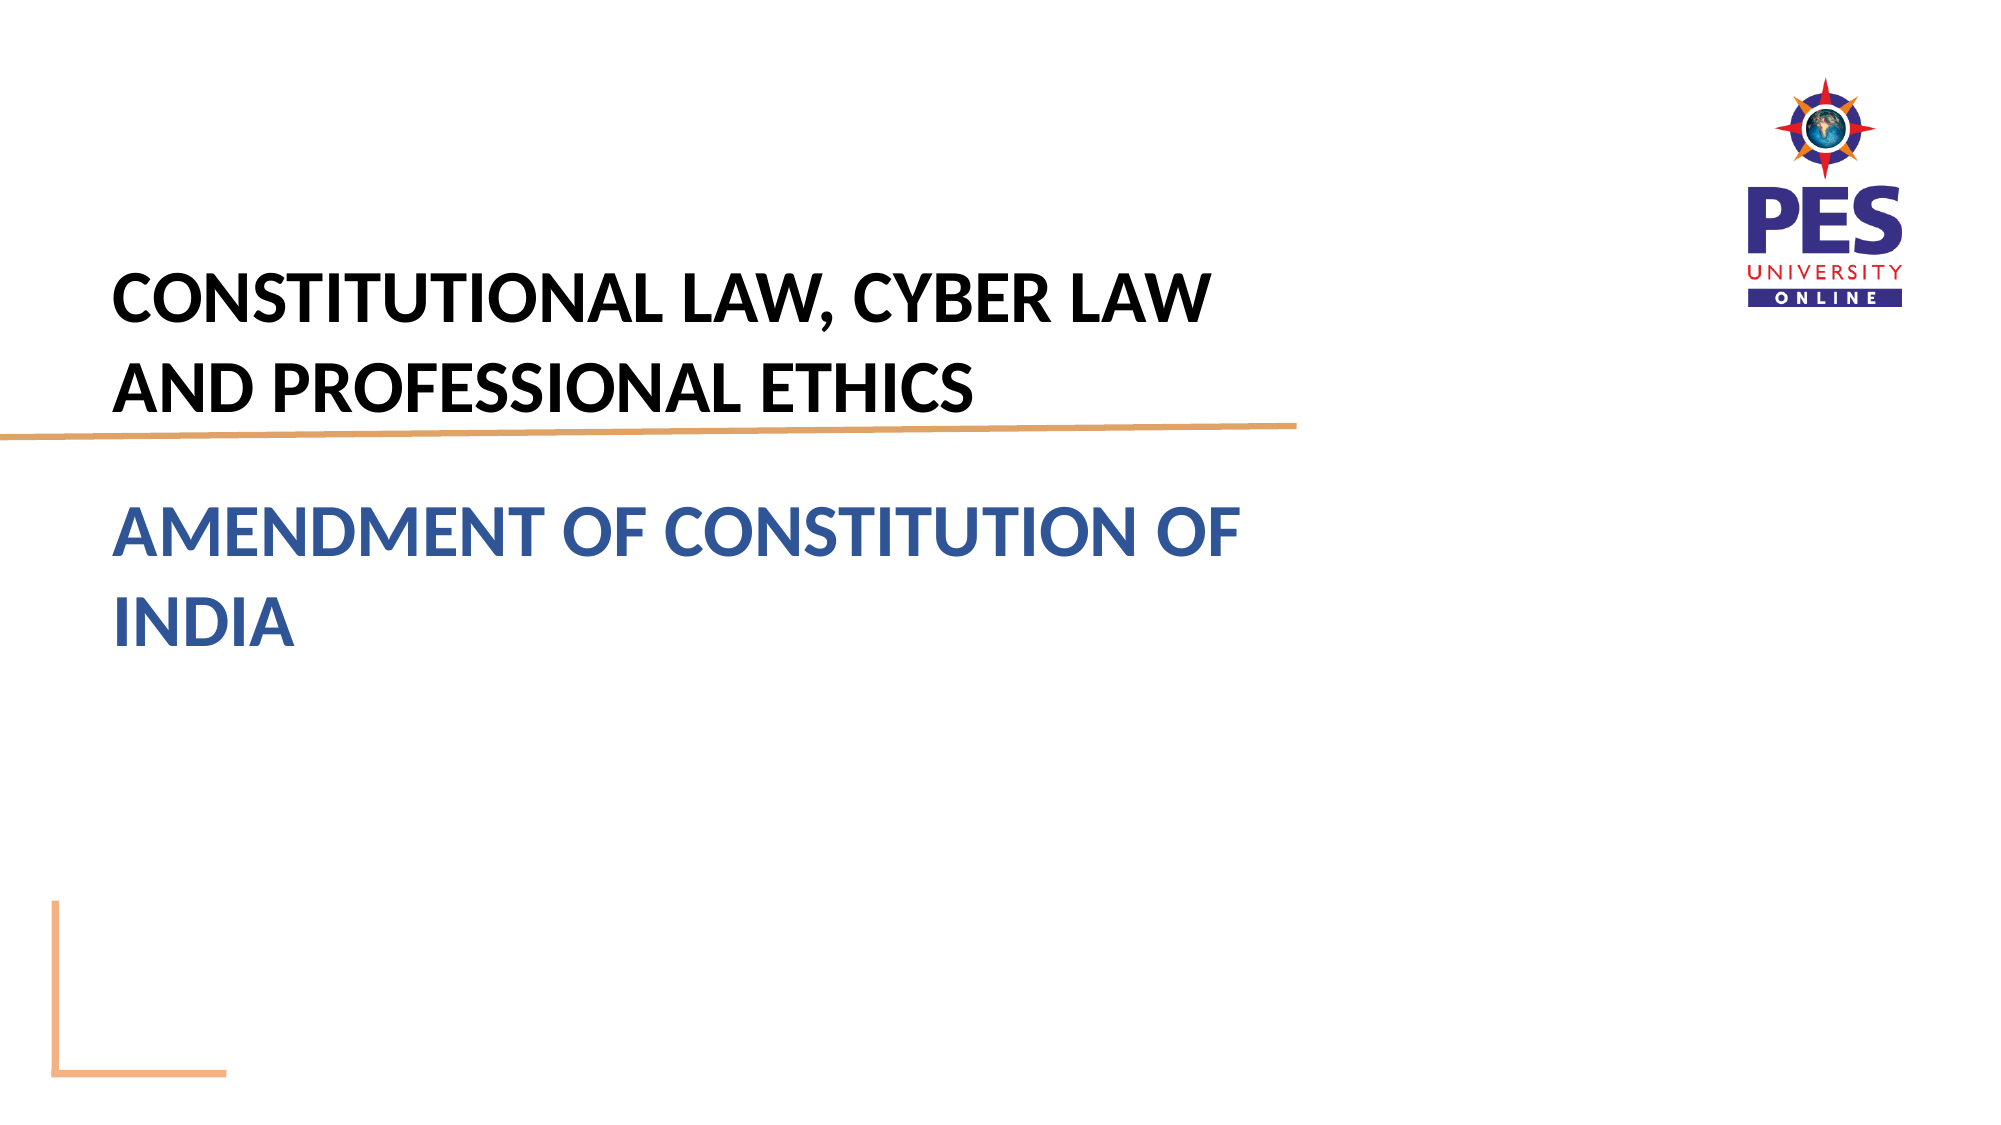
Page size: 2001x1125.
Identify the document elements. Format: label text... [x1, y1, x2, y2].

text_box AMENDMENT OF CONSTITUTION OF INDIA [98, 473, 1329, 669]
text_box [51, 900, 227, 1078]
text_box Constitutional Law, Cyber Law and Professional Ethics [98, 240, 1329, 436]
picture [1748, 76, 1902, 307]
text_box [0, 425, 1297, 438]
